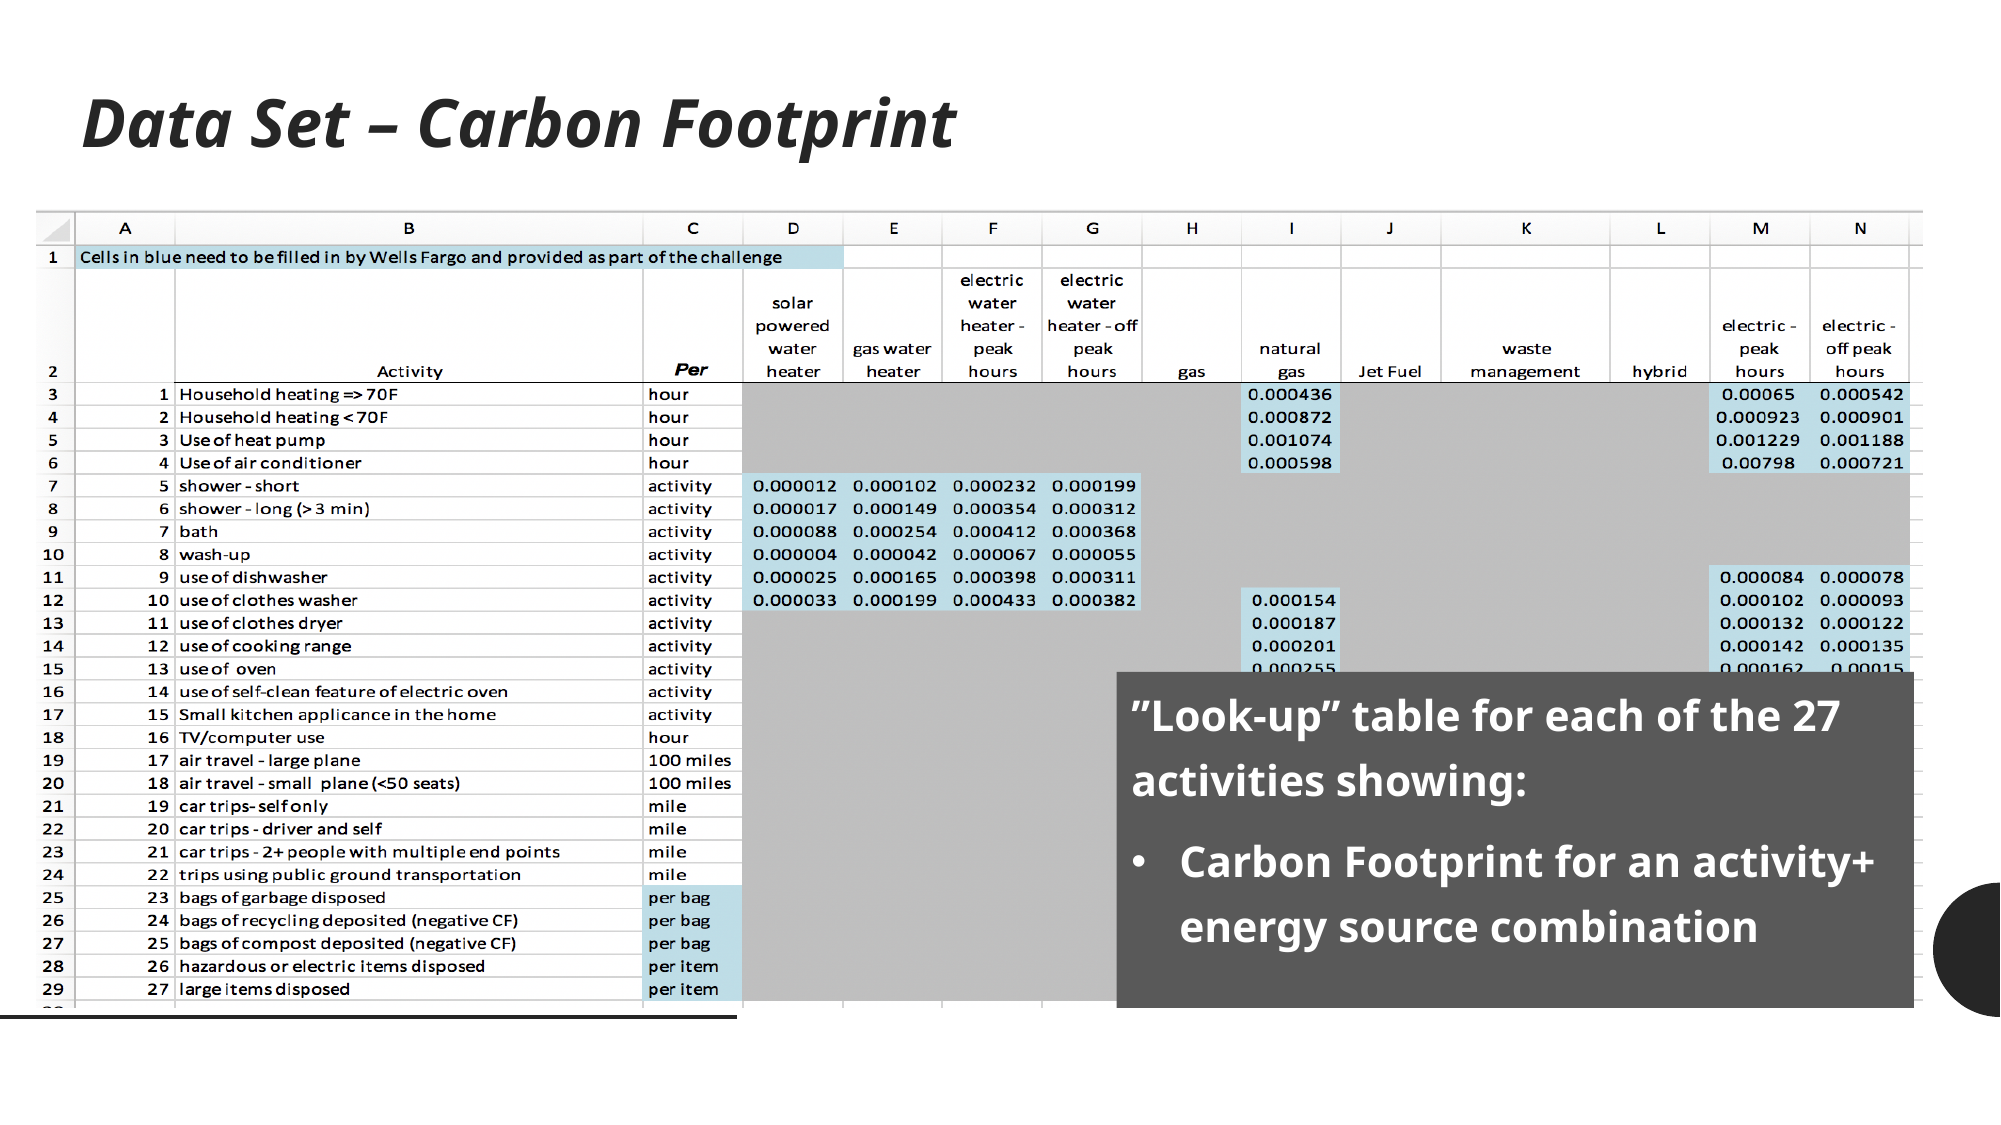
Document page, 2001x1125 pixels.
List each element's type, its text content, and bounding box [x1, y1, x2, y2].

text_box [849, 43, 1875, 209]
picture [35, 209, 1923, 1008]
text_box Data Set – Carbon Footprint [66, 43, 849, 171]
